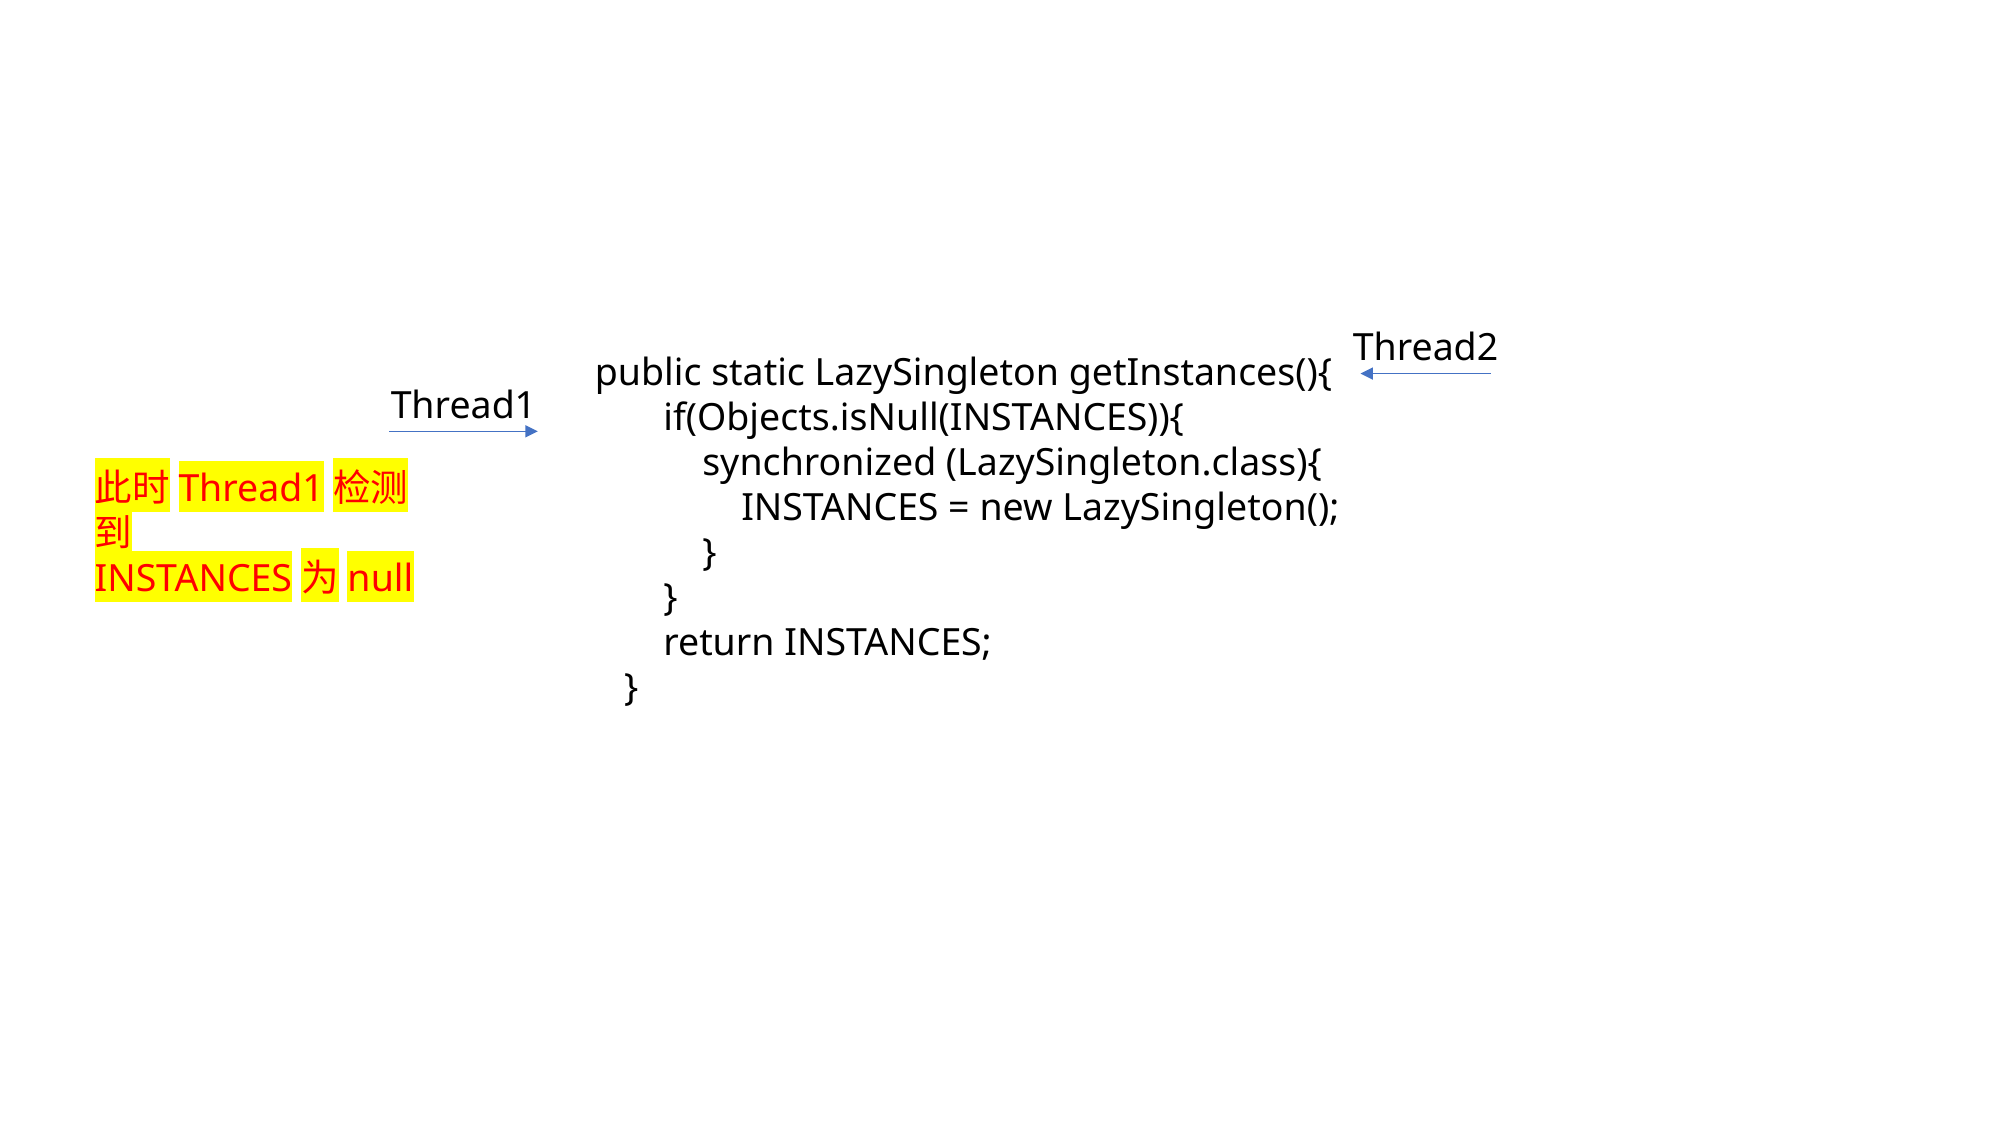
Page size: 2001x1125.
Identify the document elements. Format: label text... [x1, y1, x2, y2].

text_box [1343, 315, 1508, 377]
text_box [381, 373, 546, 435]
text_box 此时Thread1检测到 INSTANCES为null [79, 456, 432, 607]
text_box public static LazySingleton getInstances(){ if(Objects.isNull(INSTANCES)){ synchronized (LazySingleton.class){ INSTANCES = new LazySingleton(); } } return INSTANCES; } [570, 340, 1355, 716]
